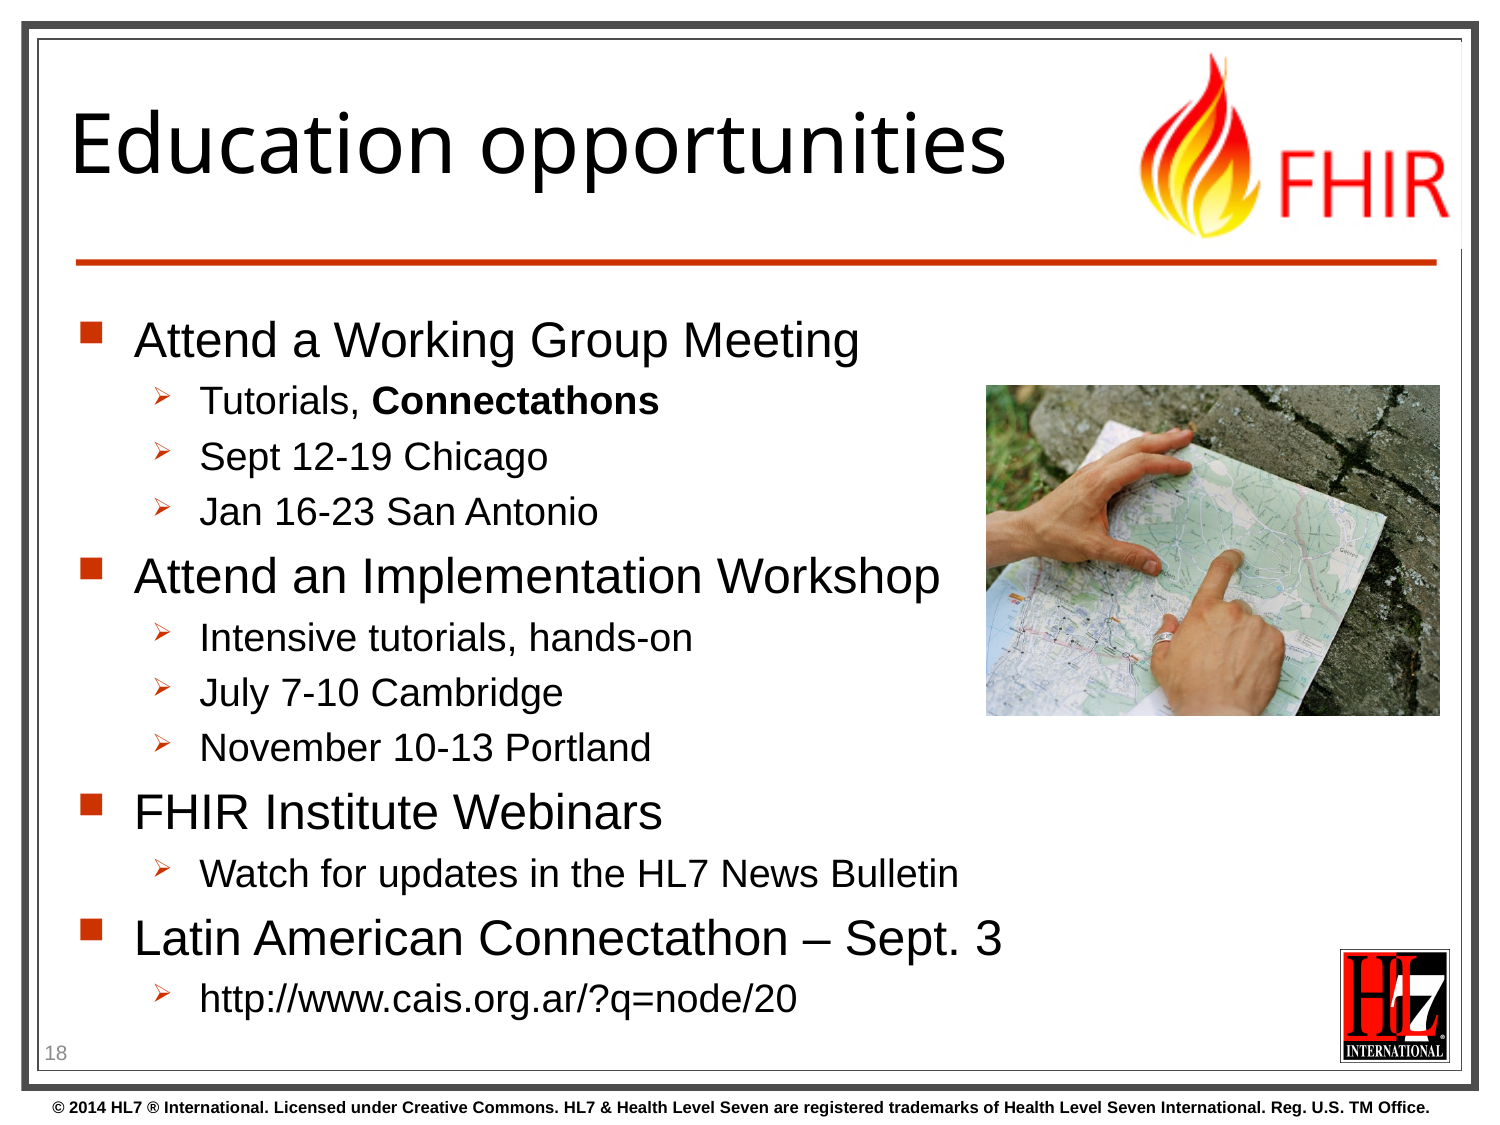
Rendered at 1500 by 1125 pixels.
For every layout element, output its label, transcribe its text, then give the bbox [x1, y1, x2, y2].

list Attend a Working Group Meeting Tutorials, Connectathons Sept 12-19 Chicago Jan 16-23 San Antonio Attend an Implementation Workshop Intensive tutorials, hands-on July 7-10 Cambridge November 10-13 Portland FHIR Institute Webinars Watch for updates in the HL7 News Bulletin Latin American Connectathon – Sept. 3 http://www.cais.org.ar/?q=node/20 [62, 299, 1438, 1035]
picture [1340, 949, 1450, 1063]
title Education opportunities [53, 54, 1122, 244]
picture [985, 385, 1440, 717]
picture [1127, 42, 1462, 249]
slide_number 18 [29, 1034, 148, 1071]
